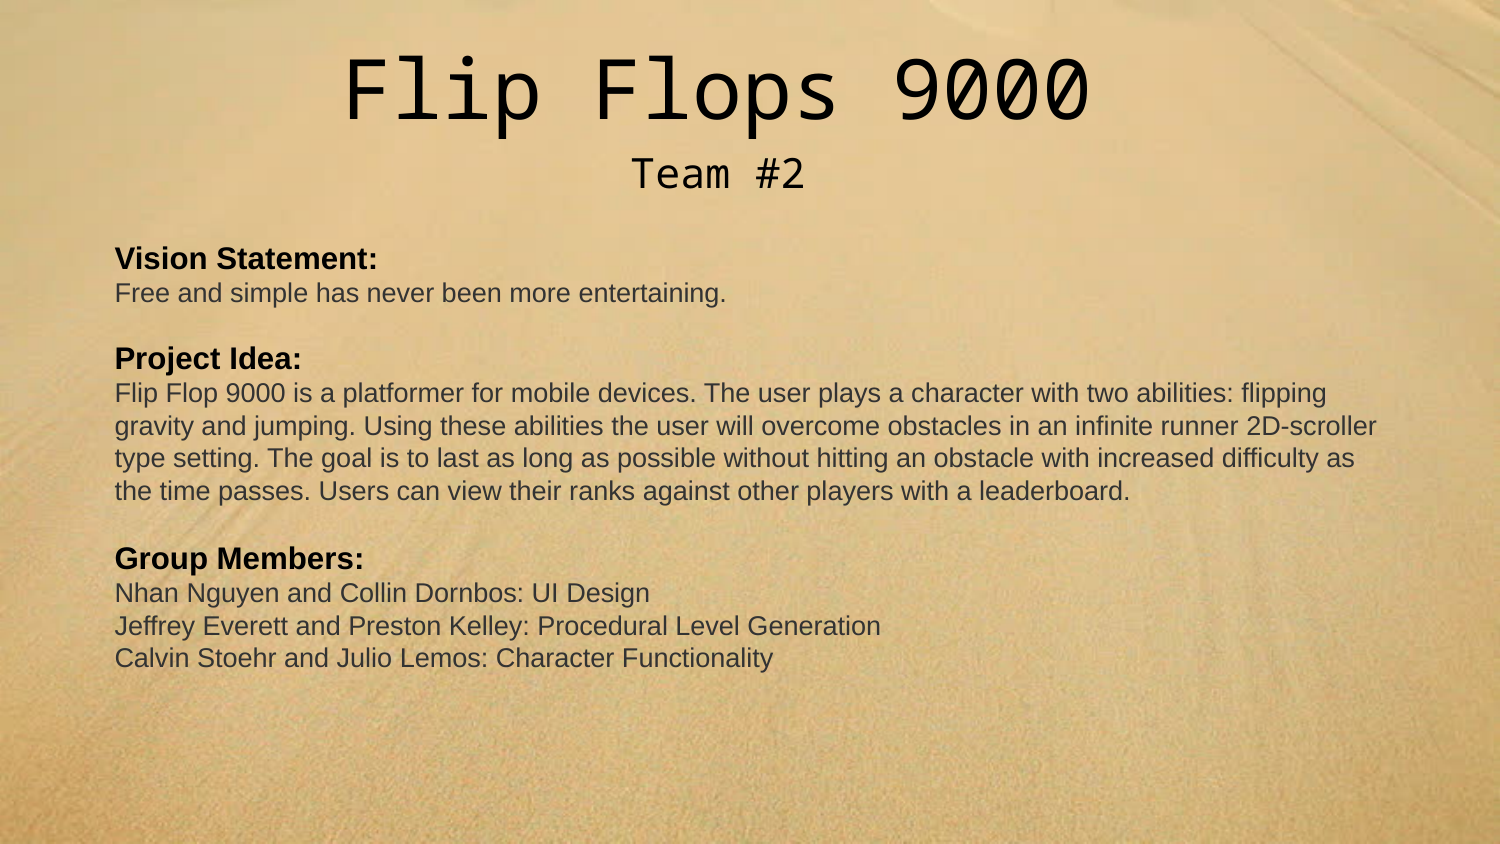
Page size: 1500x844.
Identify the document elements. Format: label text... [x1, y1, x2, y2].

text_box Team #2 [598, 131, 837, 175]
text_box Flip Flops 9000 [170, 20, 1266, 113]
text_box Vision Statement: Free and simple has never been more entertaining. Project Idea: Flip Flop 9000 is a platformer for mobile devices. The user plays a character with two abilities: flipping gravity and jumping. Using these abilities the user will overcome obstacles in an infinite runner 2D-scroller type setting. The goal is to last as long as possible without hitting an obstacle with increased difficulty as the time passes. Users can view their ranks against other players with a leaderboard. Group Members: Nhan Nguyen and Collin Dornbos: UI Design Jeffrey Everett and Preston Kelley: Procedural Level Generation Calvin Stoehr and Julio Lemos: Character Functionality [99, 223, 1401, 743]
picture [0, 0, 1500, 844]
